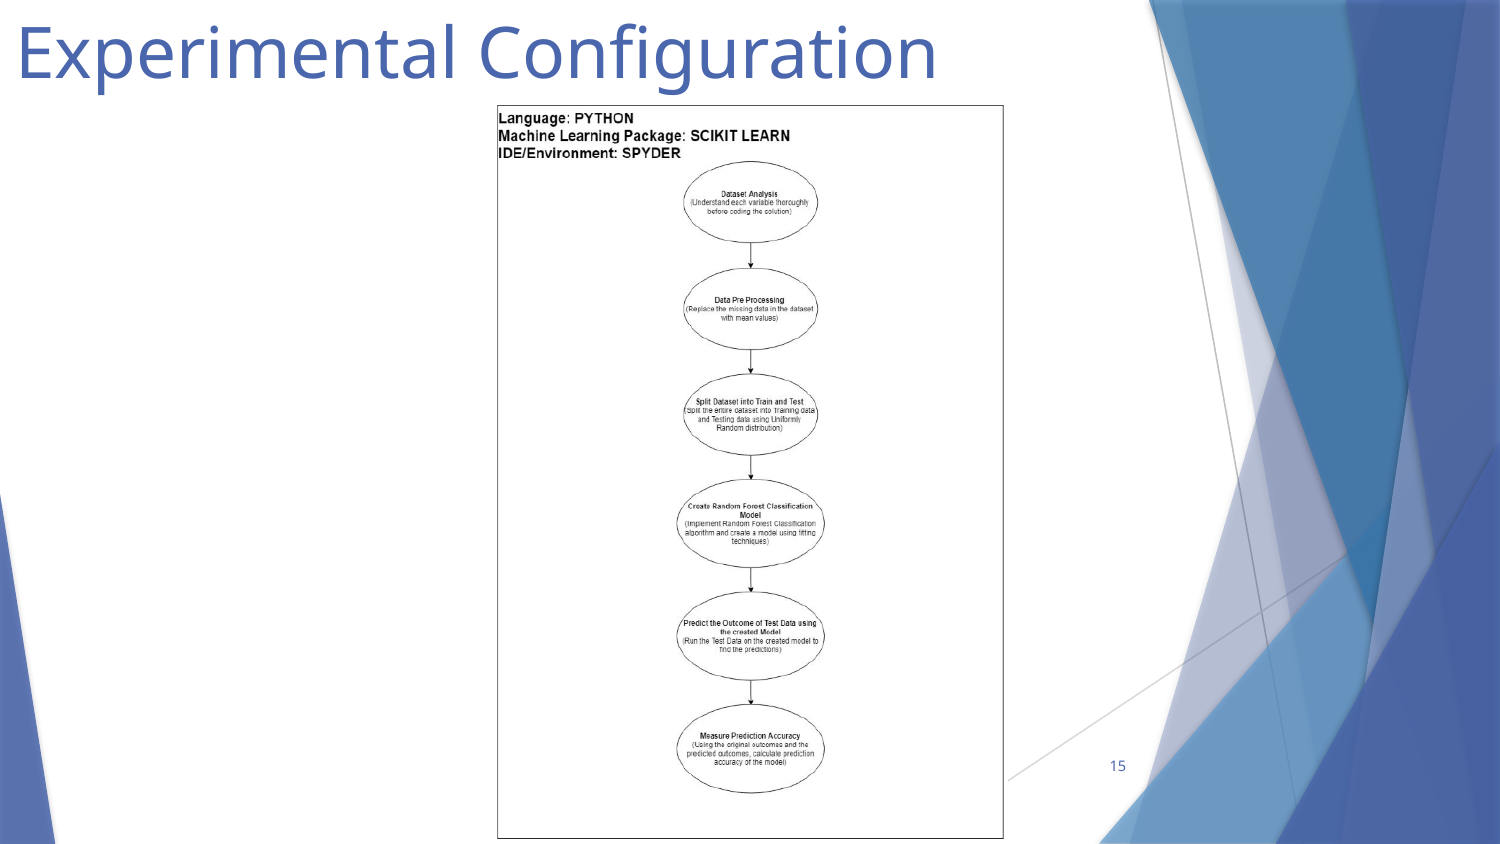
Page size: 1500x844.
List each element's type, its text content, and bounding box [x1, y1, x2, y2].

picture [491, 99, 1009, 844]
slide_number 15 [1056, 743, 1141, 789]
title Experimental Configuration [0, 0, 1500, 101]
